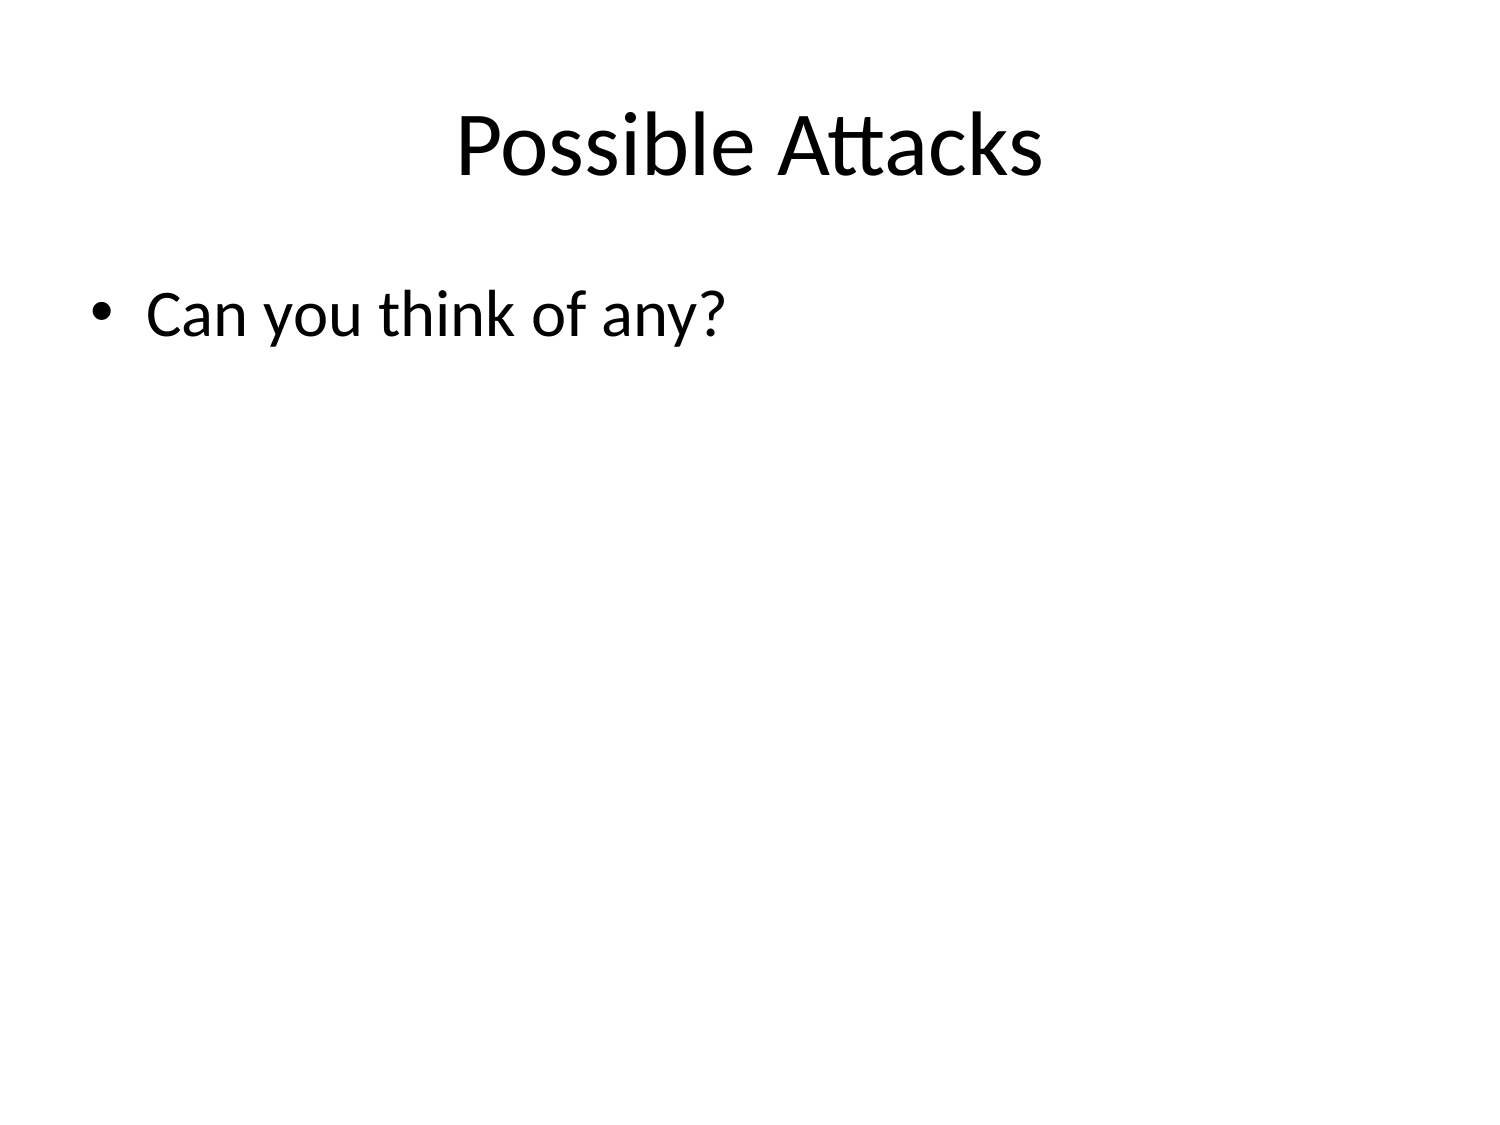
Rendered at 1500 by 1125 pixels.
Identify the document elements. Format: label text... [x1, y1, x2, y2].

list Can you think of any? [75, 262, 1425, 1005]
title Possible Attacks [75, 45, 1425, 233]
